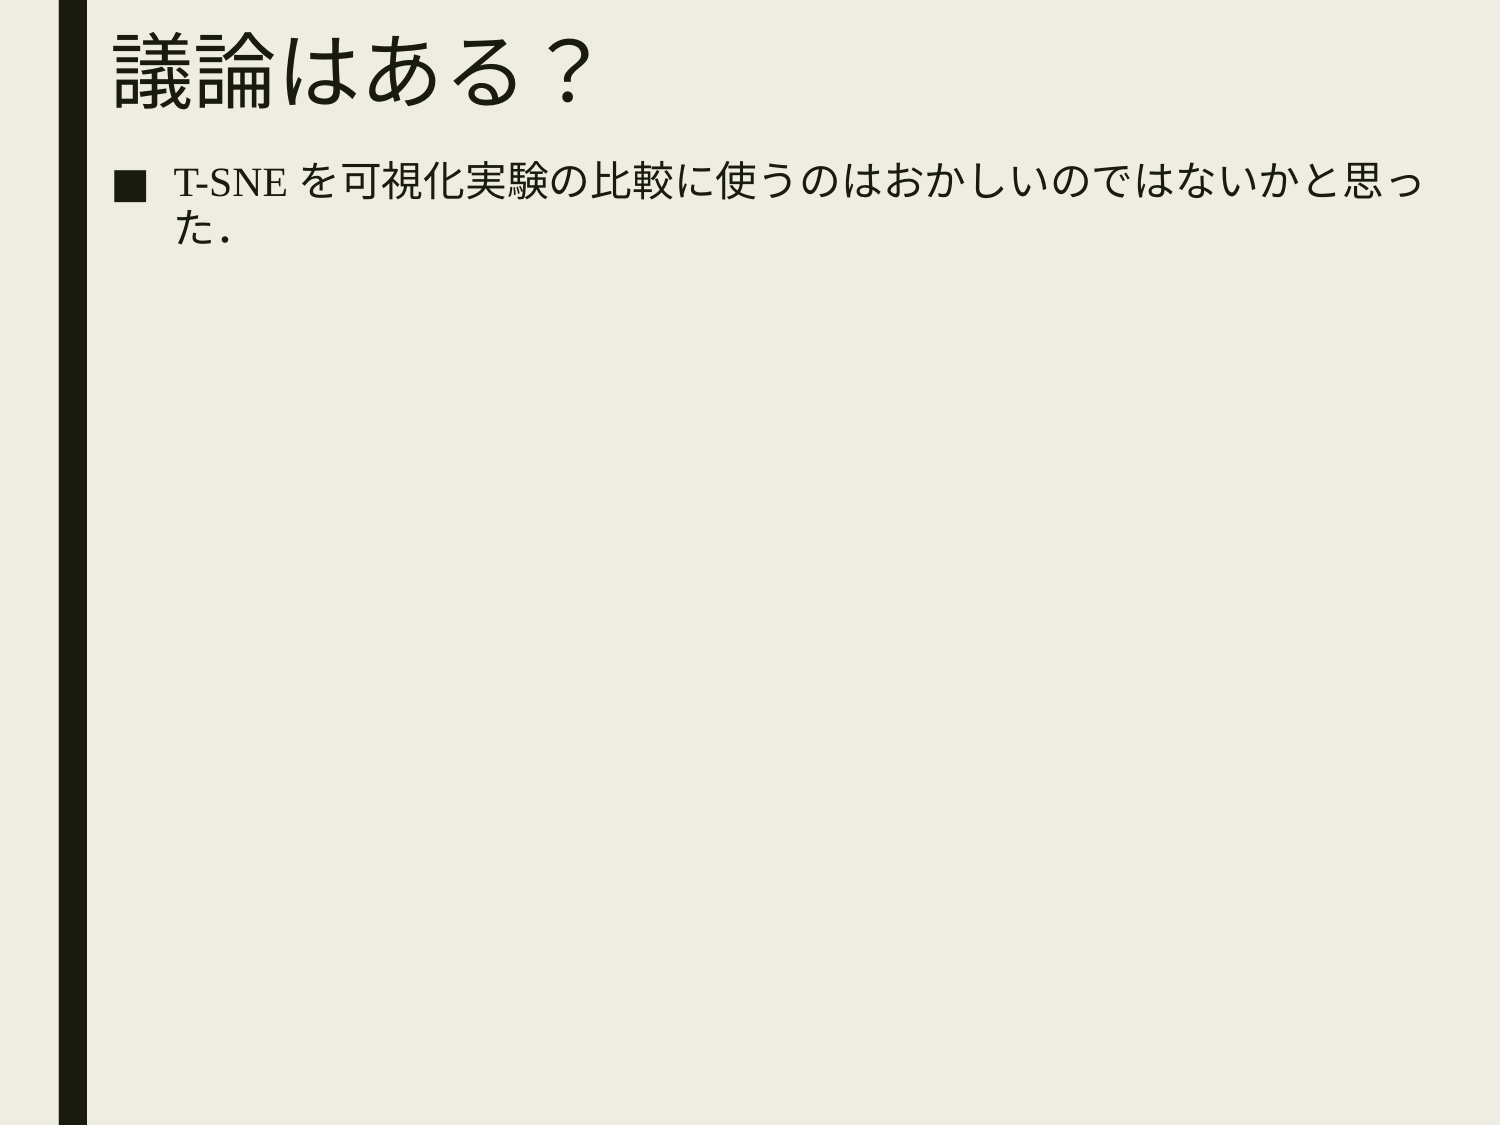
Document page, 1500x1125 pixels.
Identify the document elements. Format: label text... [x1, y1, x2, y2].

title 議論はある？ [95, 23, 1474, 129]
list T-SNEを可視化実験の比較に使うのはおかしいのではないかと思った． [95, 151, 1474, 1040]
